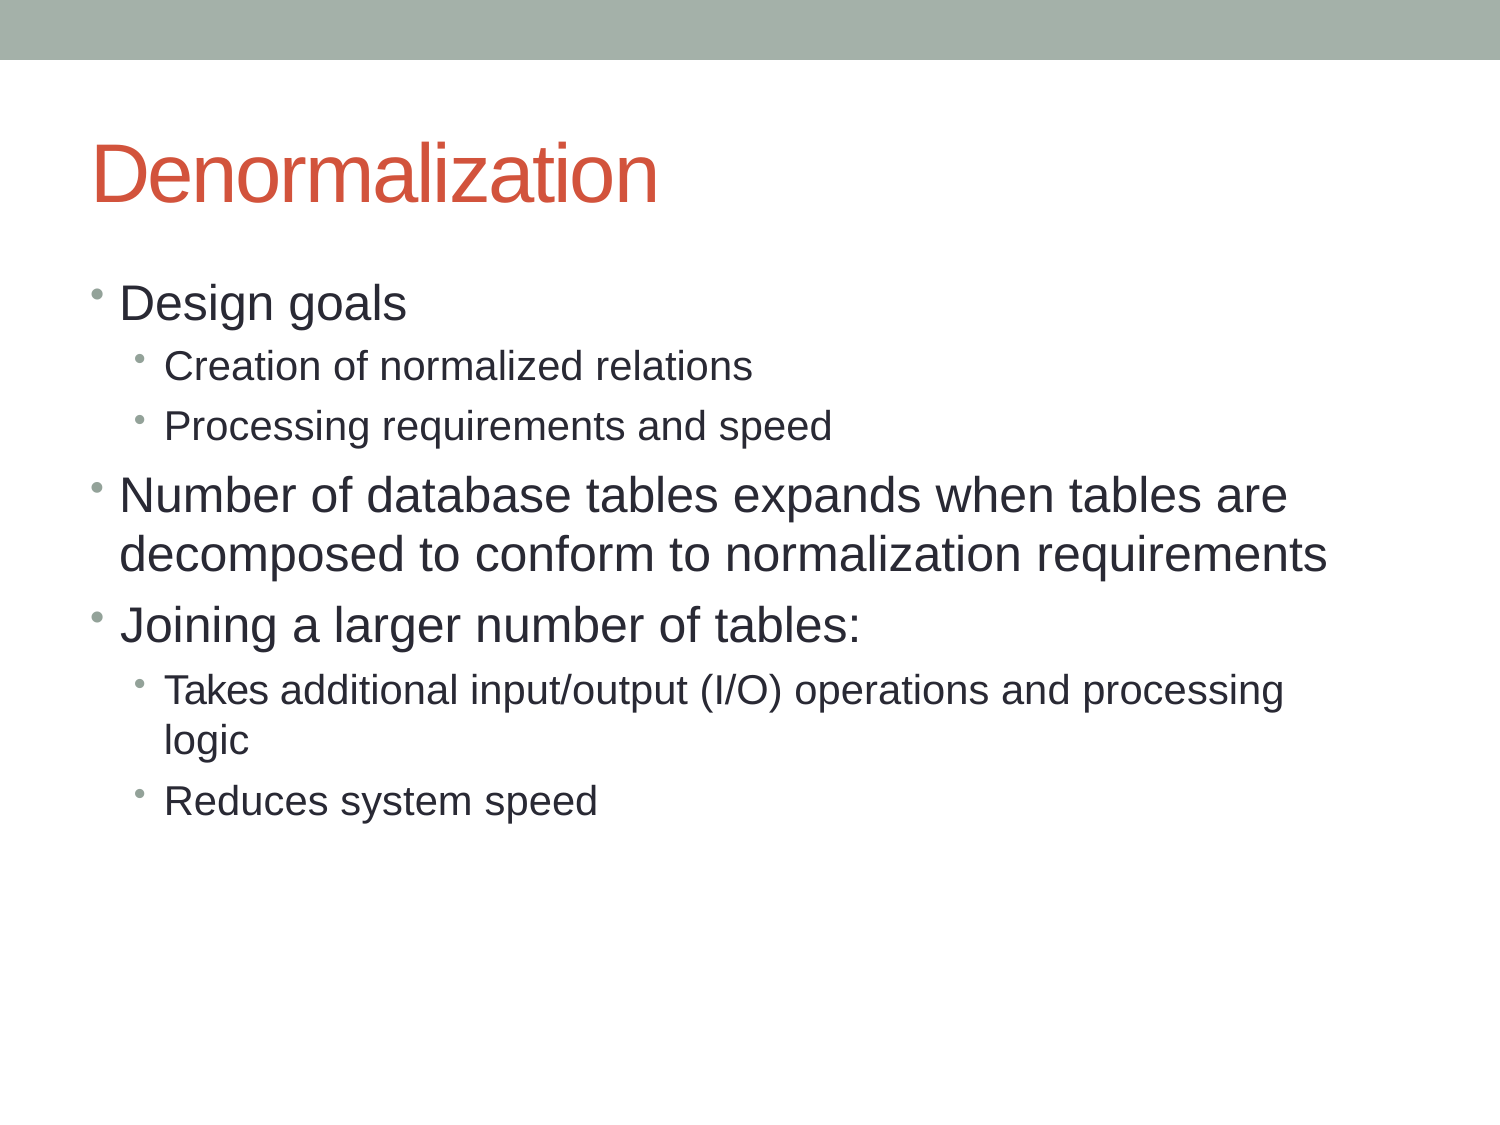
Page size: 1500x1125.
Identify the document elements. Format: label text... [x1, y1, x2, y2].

title Denormalization [87, 82, 1413, 307]
text_box Design goals Creation of normalized relations Processing requirements and speed Number of database tables expands when tables are decomposed to conform to normalization requirements Joining a larger number of tables: Takes additional input/output (I/O) operations and processing logic Reduces system speed [87, 269, 1387, 824]
